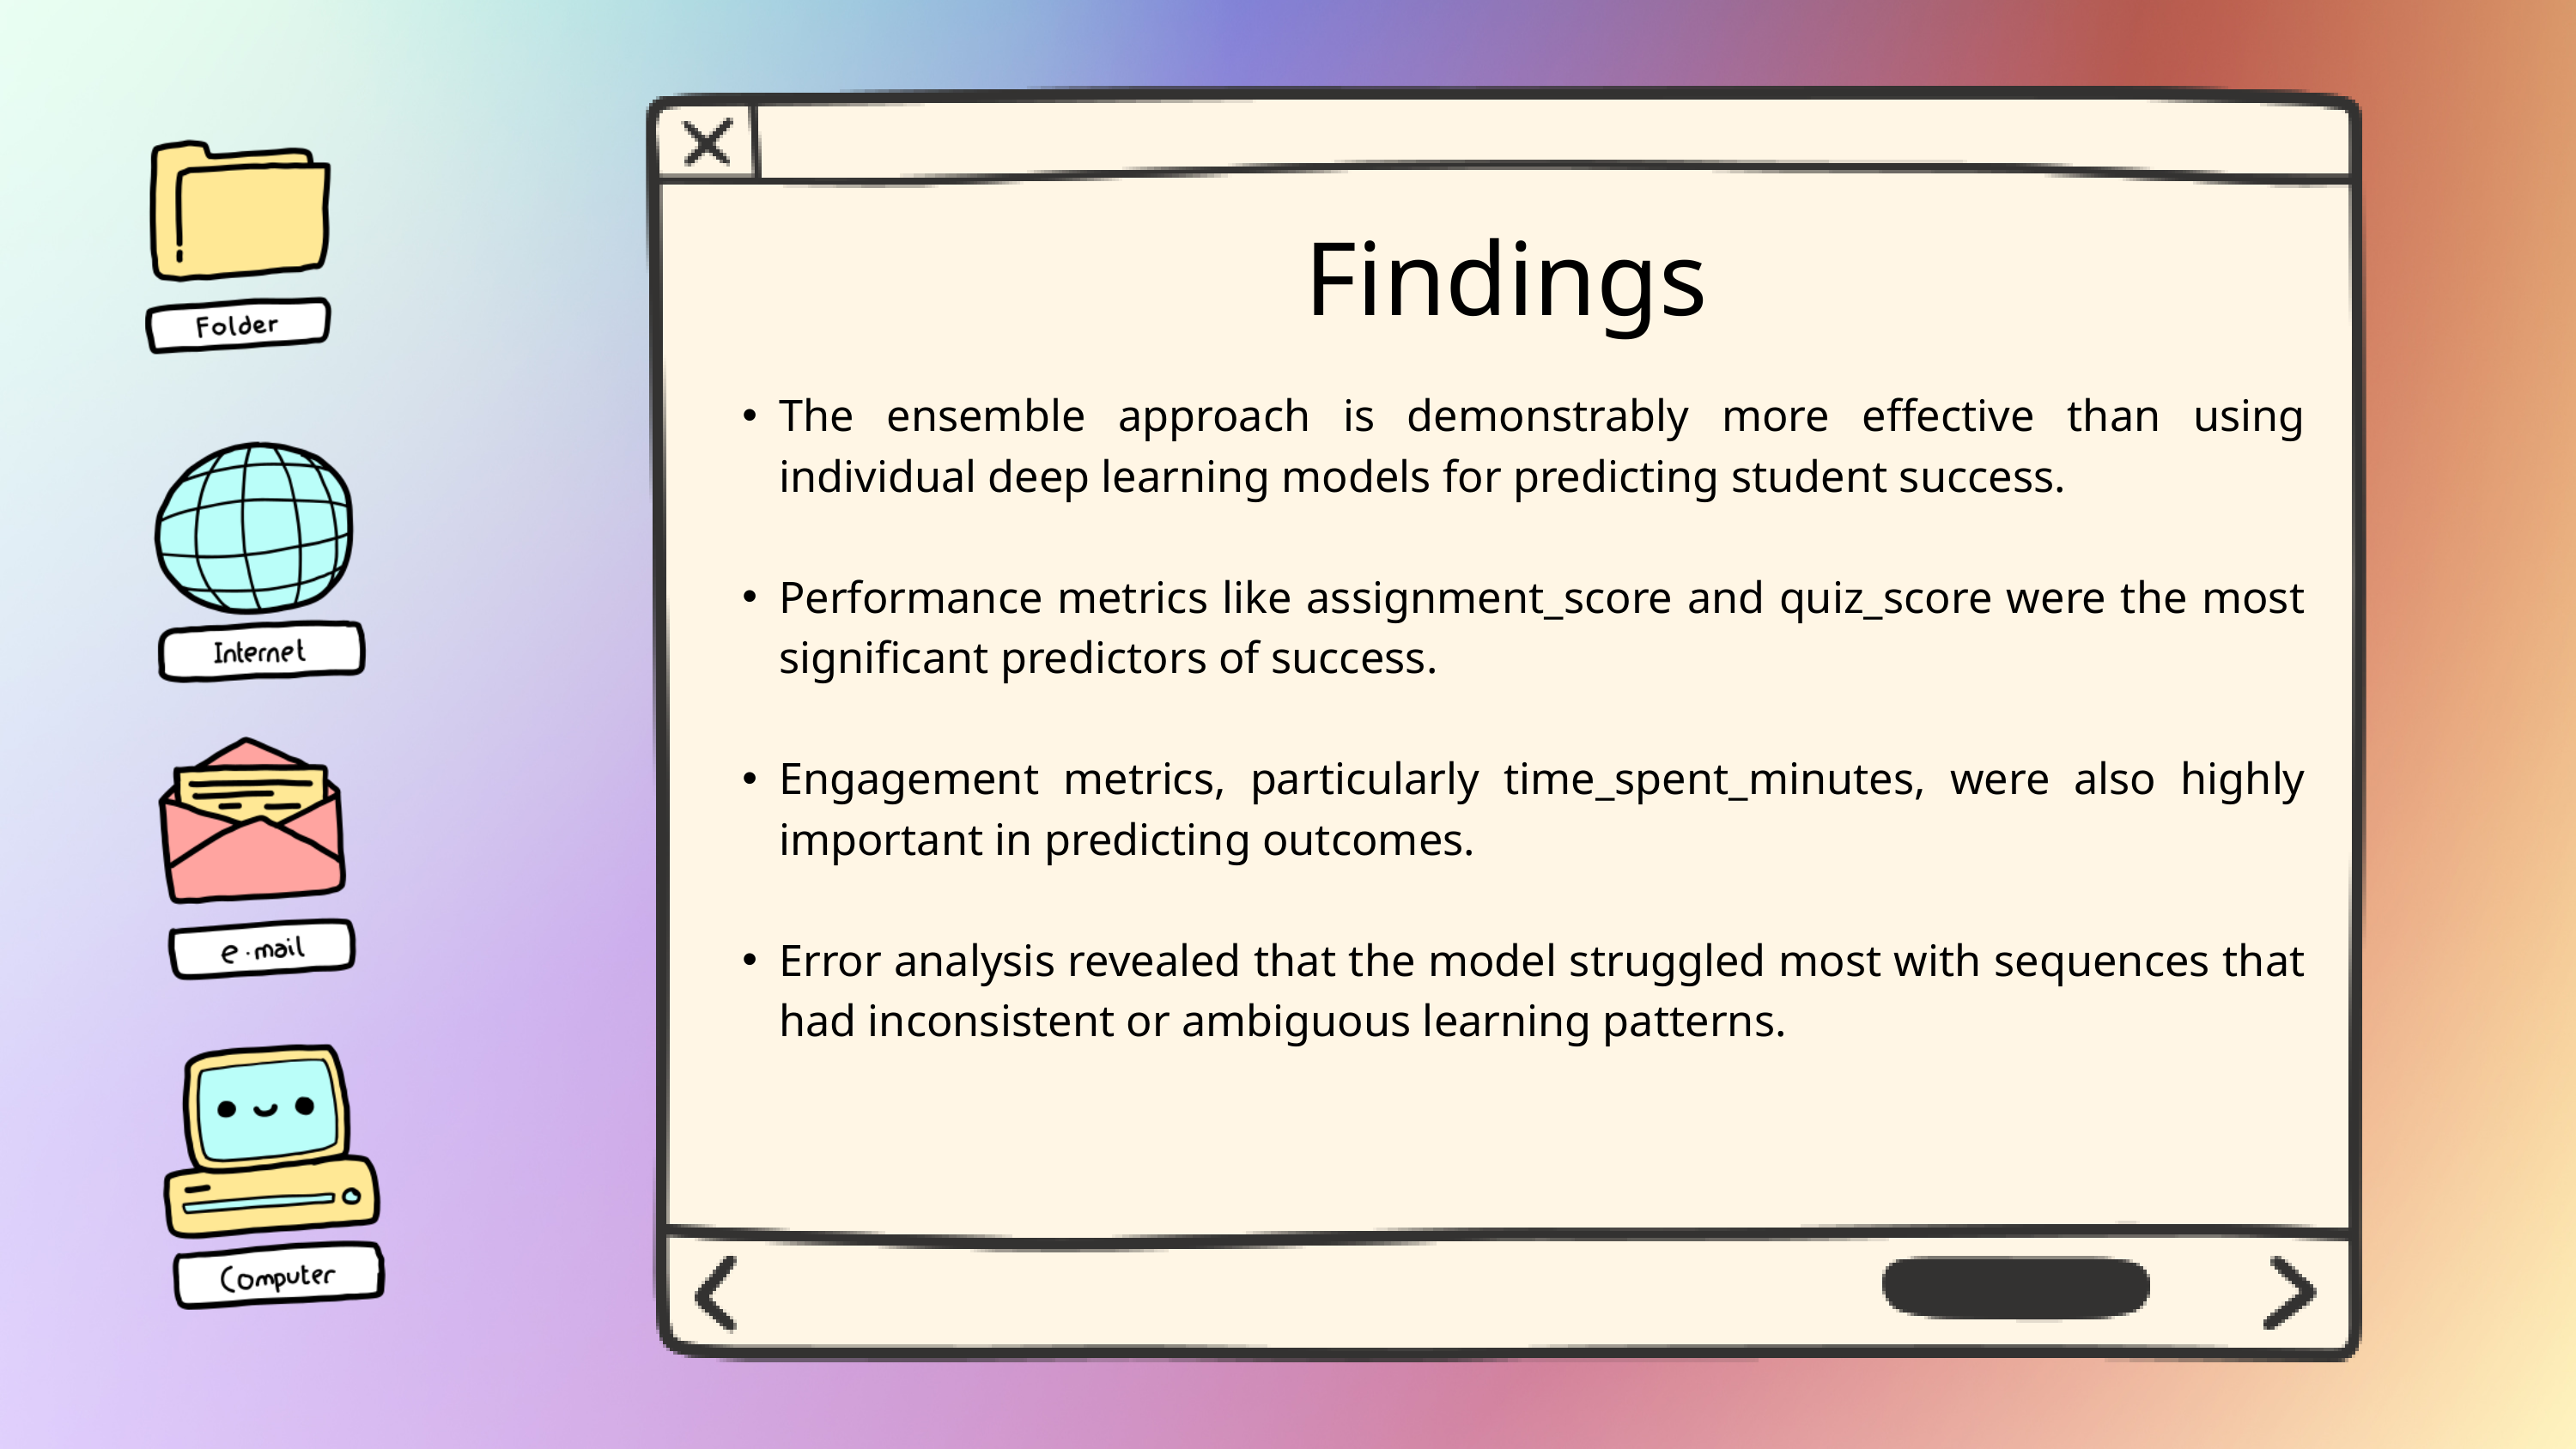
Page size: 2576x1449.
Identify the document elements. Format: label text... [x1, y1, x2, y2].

text_box Findings [745, 194, 2267, 336]
text_box [0, 0, 2576, 1449]
text_box The ensemble approach is demonstrably more effective than using individual deep learning models for predicting student success. Performance metrics like assignment_score and quiz_score were the most significant predictors of success. Engagement metrics, particularly time_spent_minutes, were also highly important in predicting outcomes. Error analysis revealed that the model struggled most with sequences that had inconsistent or ambiguous learning patterns. [705, 379, 2307, 1106]
text_box [144, 104, 386, 684]
text_box [646, 86, 2366, 1362]
text_box [126, 737, 386, 1317]
